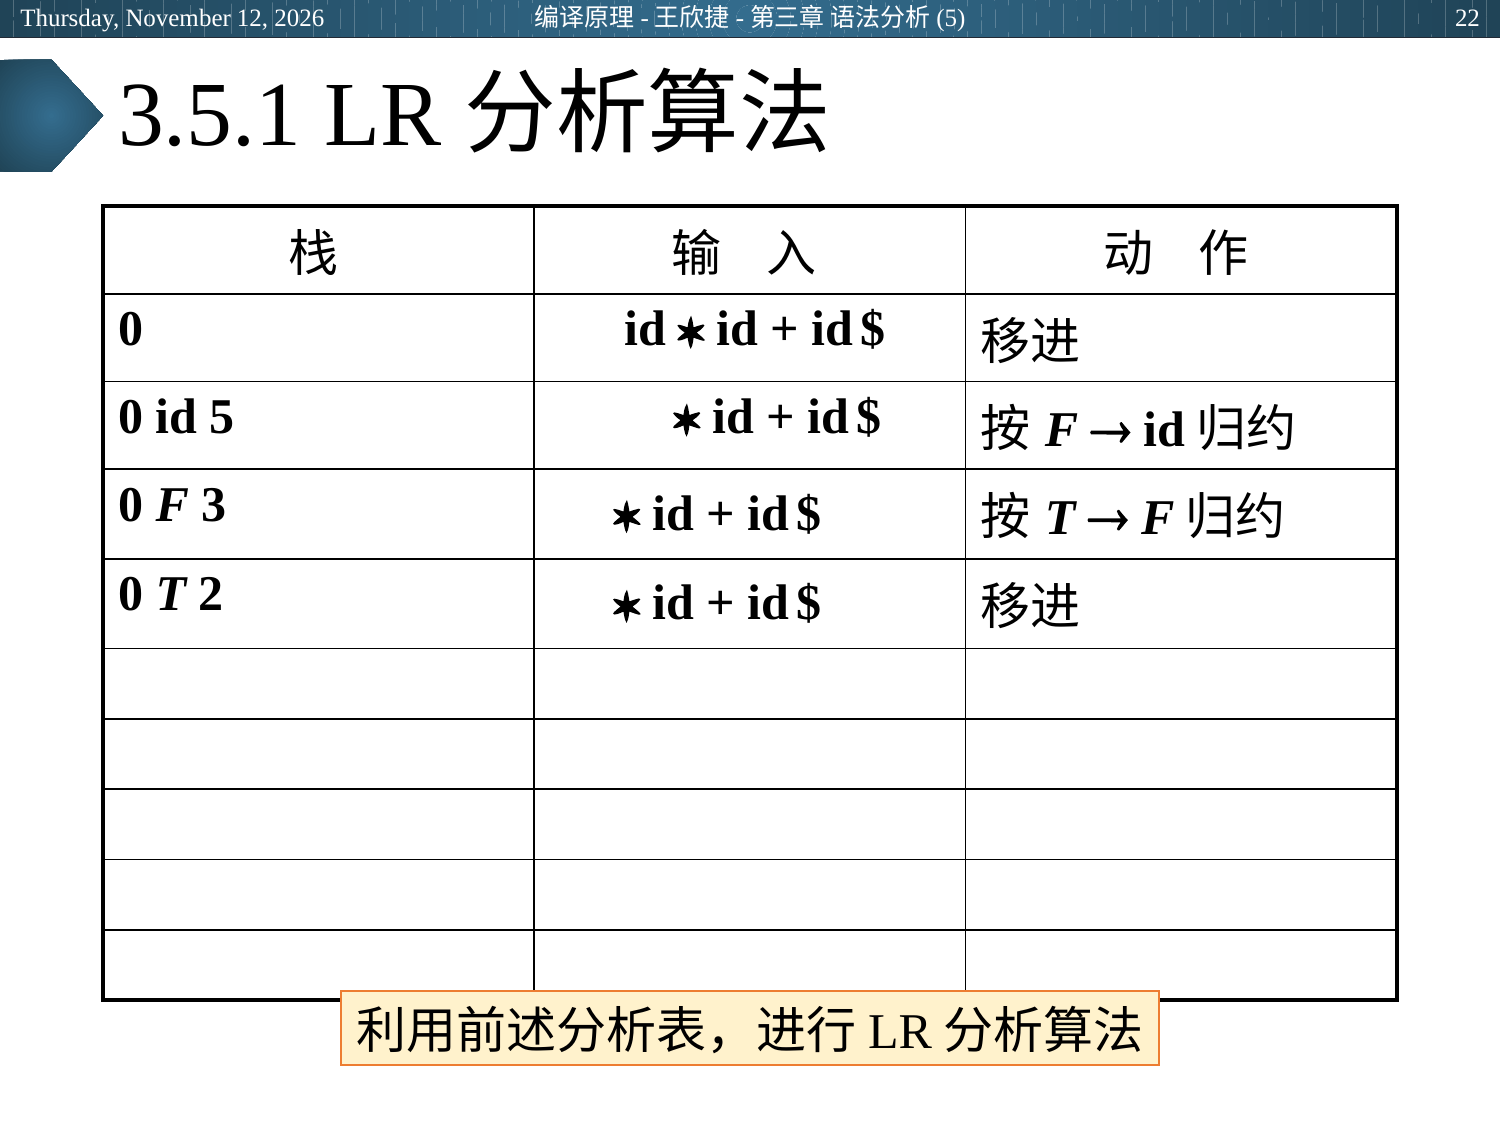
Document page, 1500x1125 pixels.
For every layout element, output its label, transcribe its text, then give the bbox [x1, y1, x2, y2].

table_header 栈 [105, 208, 533, 293]
table_cell [966, 931, 1395, 998]
table_cell [105, 720, 533, 788]
table_cell 0 T 2 [105, 560, 533, 648]
table_cell [105, 649, 533, 718]
table_cell [105, 860, 533, 929]
table_cell [535, 860, 965, 929]
slide_number 22 [1157, 1, 1495, 32]
table_cell [535, 720, 965, 788]
table_cell [966, 720, 1395, 788]
table_cell  id + id $ [535, 560, 965, 648]
table_cell 0 F 3 [105, 470, 533, 558]
table_cell [966, 860, 1395, 929]
table_cell [105, 931, 533, 998]
table_cell [966, 790, 1395, 859]
table_cell  id + id $ [535, 470, 965, 558]
table_cell 0 id 5 [105, 382, 533, 468]
table_cell 0 [105, 295, 533, 381]
text_box 利用前述分析表，进行LR分析算法 [340, 990, 1160, 1066]
footer 编译原理-王欣捷-第三章 语法分析(5) [496, 1, 1004, 32]
table_cell 移进 [966, 560, 1395, 648]
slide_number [5, 1, 344, 32]
table_cell 按F  id归约 [966, 382, 1395, 468]
table_cell [105, 790, 533, 859]
table_cell [535, 790, 965, 859]
table_header 输 入 [535, 208, 965, 293]
table_cell [966, 649, 1395, 718]
table_cell [535, 649, 965, 718]
table_cell [535, 931, 965, 990]
title 3.5.1 LR分析算法 [103, 37, 1397, 194]
table_cell  id + id $ [535, 382, 965, 468]
table_cell 按T  F归约 [966, 470, 1395, 558]
table_cell id  id + id $ [535, 295, 965, 381]
table_cell 移进 [966, 295, 1395, 381]
table_header 动 作 [966, 208, 1395, 293]
